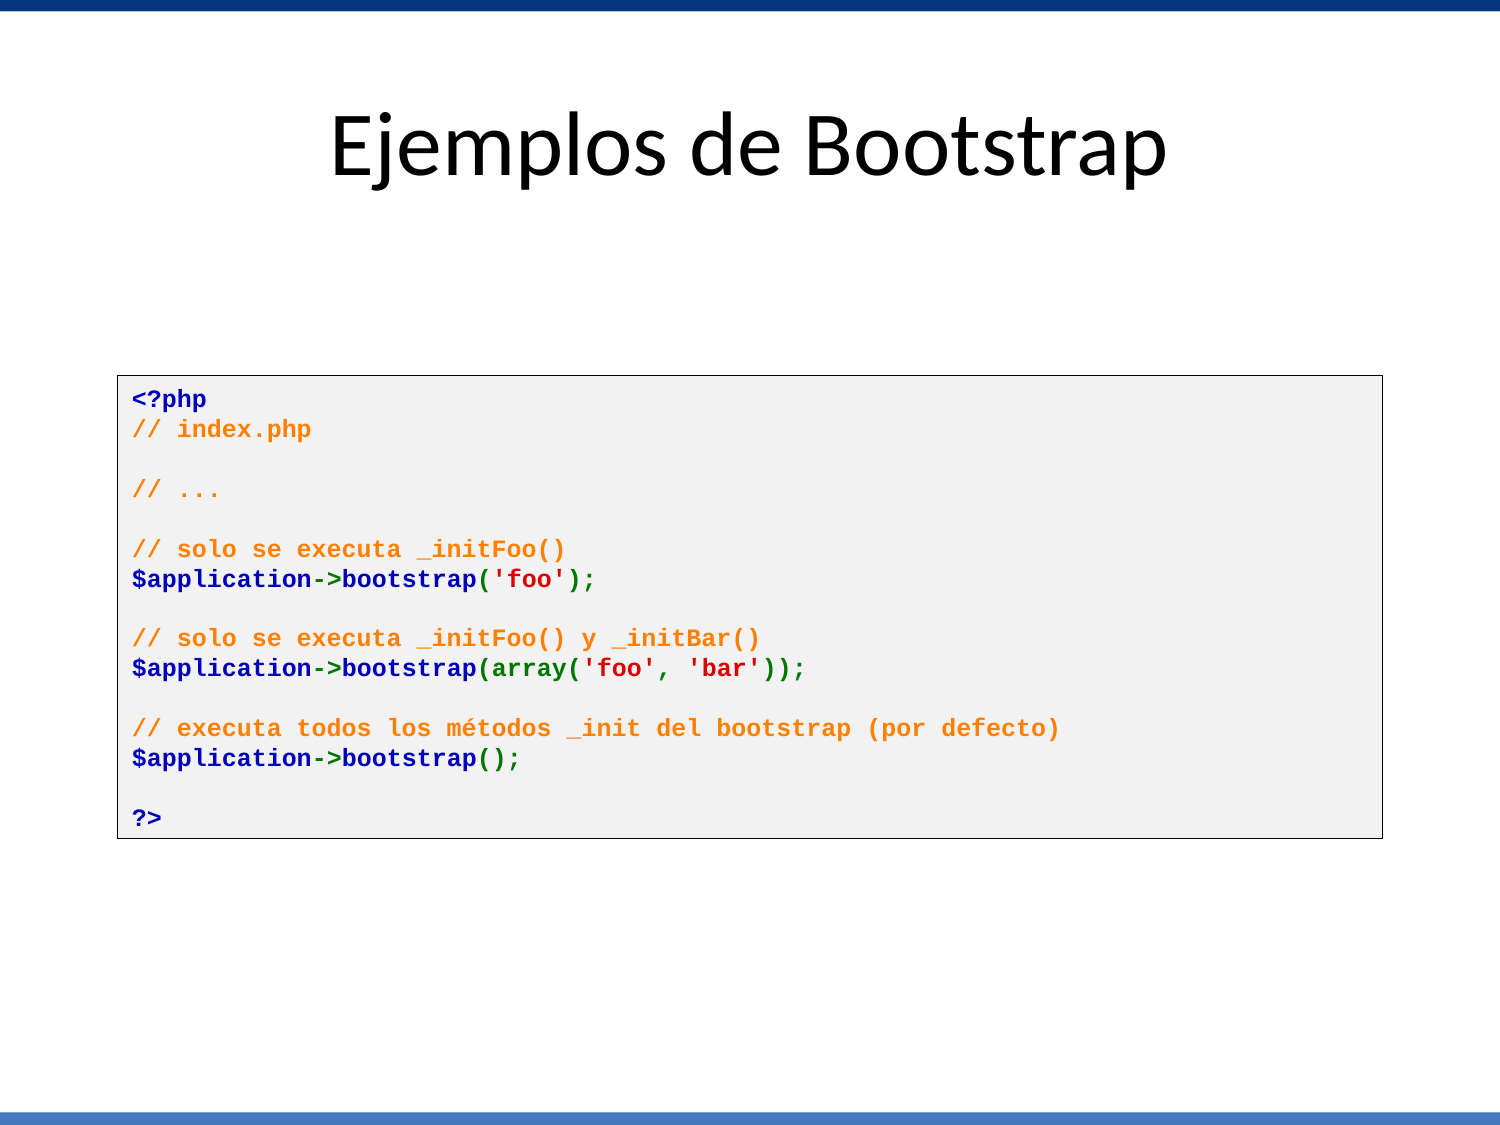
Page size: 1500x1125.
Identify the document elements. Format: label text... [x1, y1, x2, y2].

title Ejemplos de Bootstrap [75, 45, 1425, 233]
text_box <?php // index.php // ... // solo se executa _initFoo() $application->bootstrap('foo'); // solo se executa _initFoo() y _initBar() $application->bootstrap(array('foo', 'bar')); // executa todos los métodos _init del bootstrap (por defecto) $application->bootstrap(); ?> [117, 375, 1383, 839]
picture [0, 0, 1500, 1125]
